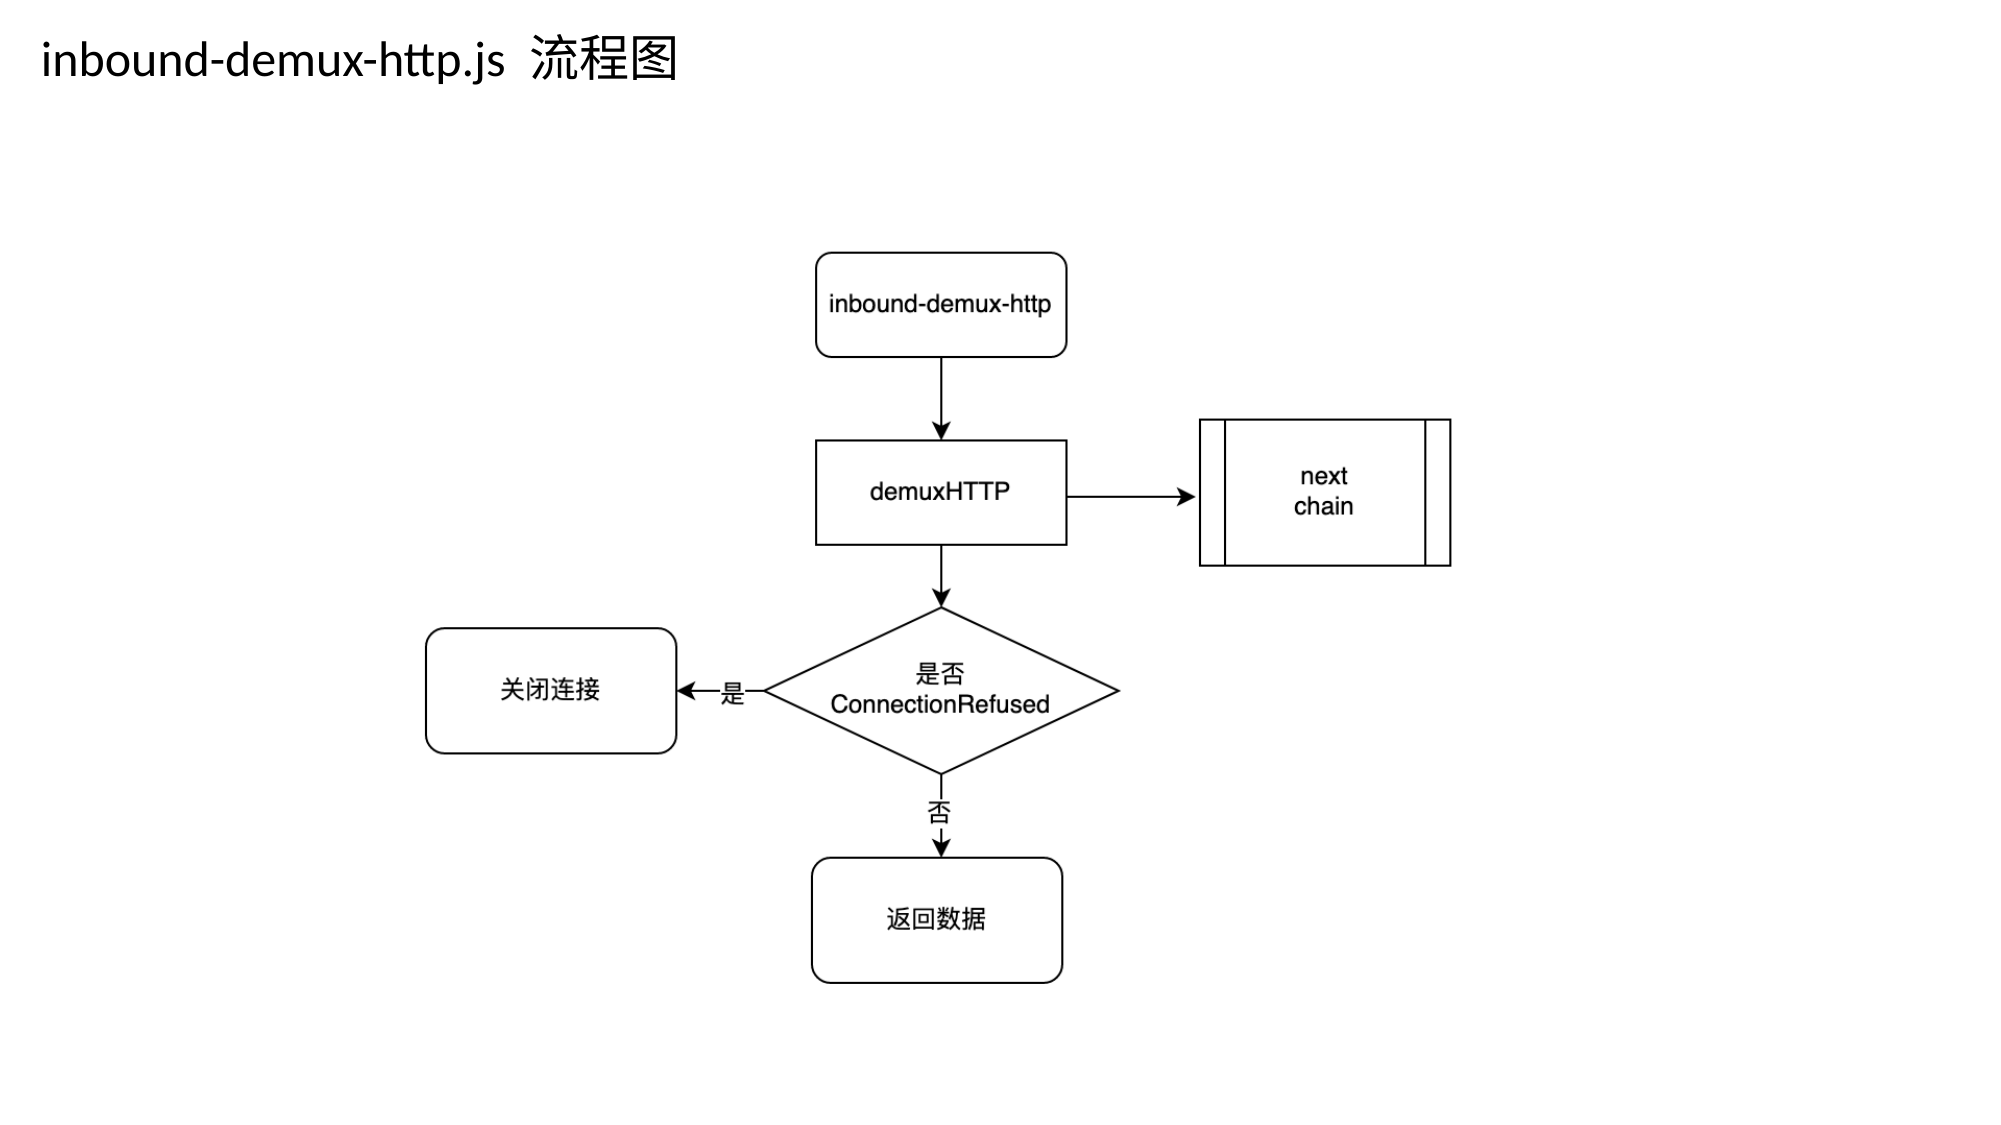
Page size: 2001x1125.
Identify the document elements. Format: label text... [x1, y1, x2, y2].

picture [353, 211, 1538, 1033]
list inbound-demux-http.js 流程图 [25, 25, 1717, 132]
